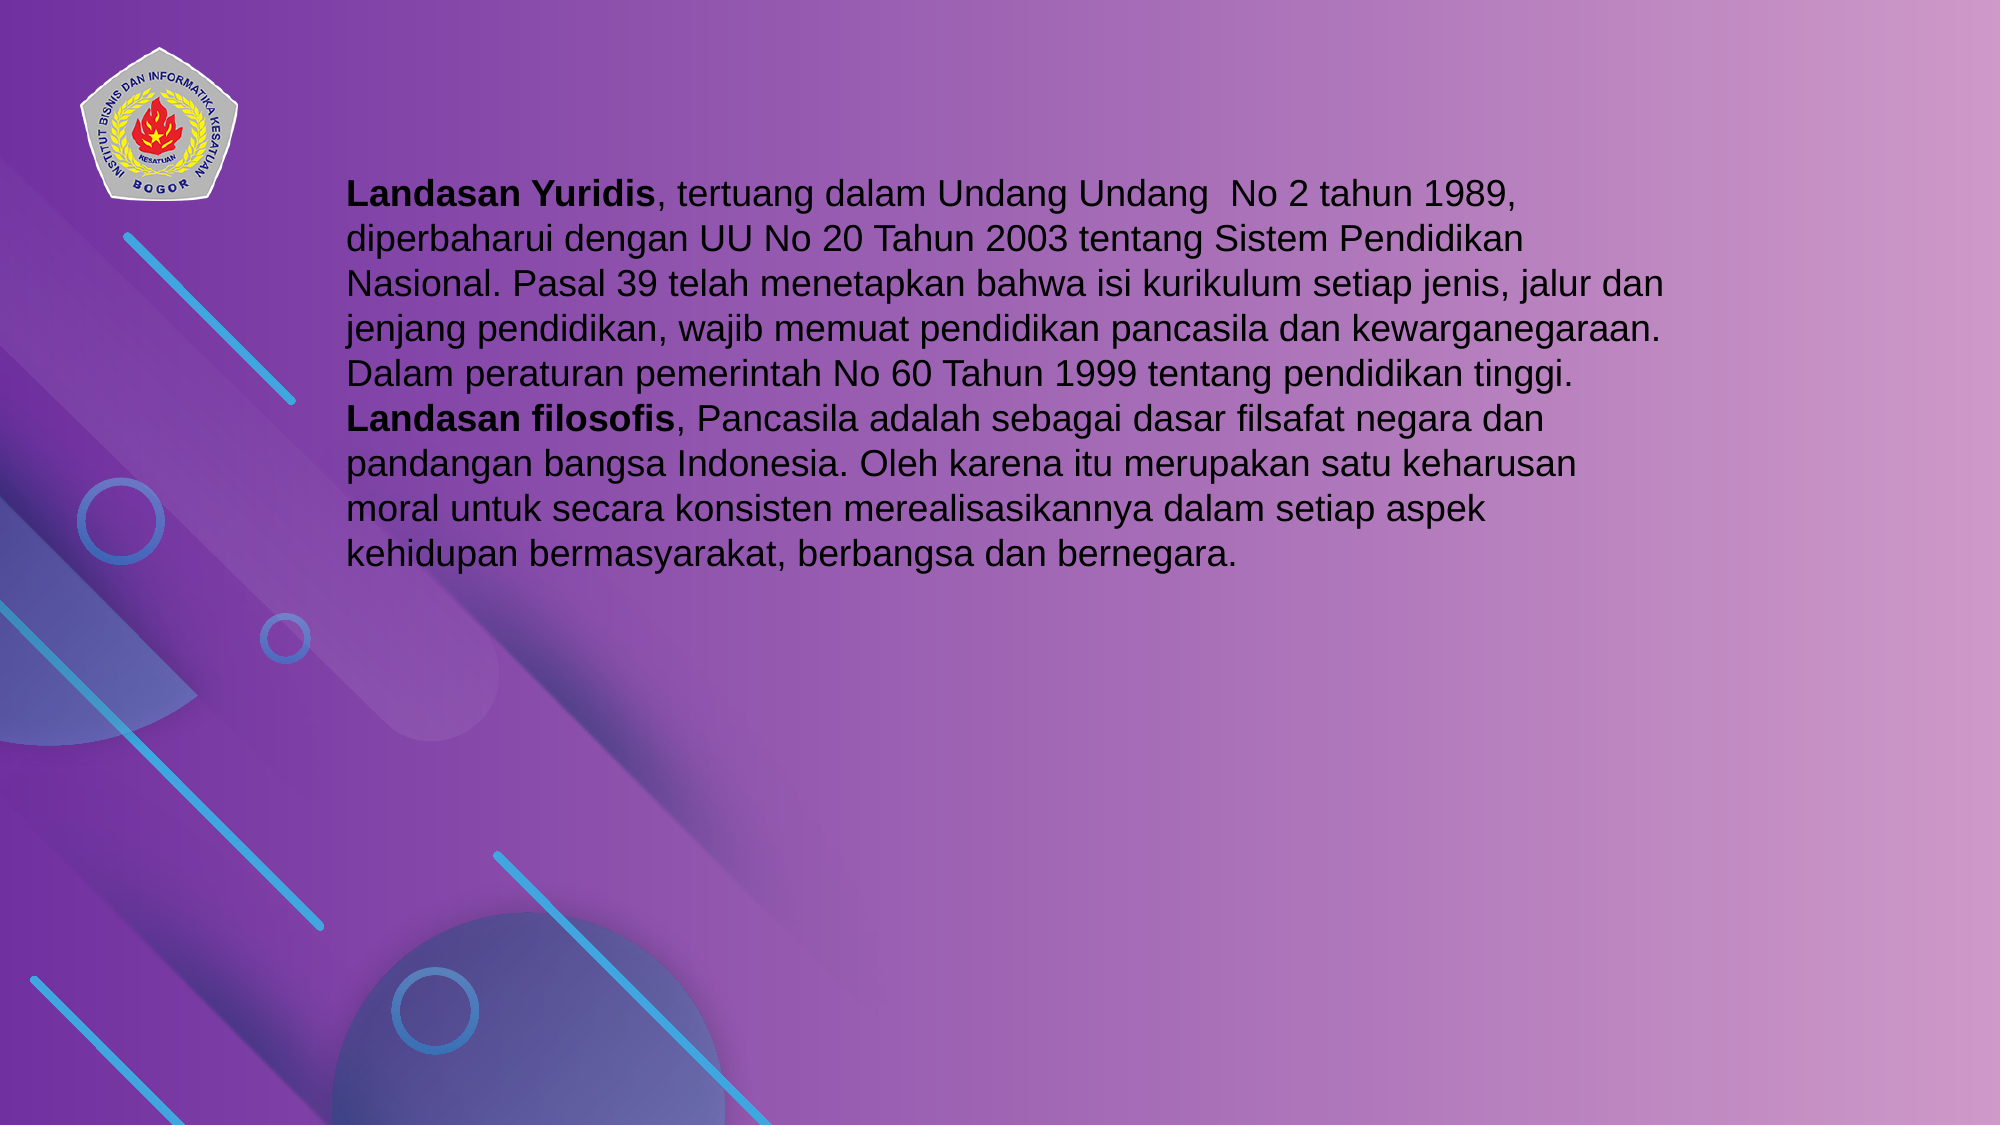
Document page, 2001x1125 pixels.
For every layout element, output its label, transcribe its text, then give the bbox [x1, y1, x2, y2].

picture [80, 47, 238, 201]
list Landasan Yuridis, tertuang dalam Undang Undang No 2 tahun 1989, diperbaharui dengan UU No 20 Tahun 2003 tentang Sistem Pendidikan Nasional. Pasal 39 telah menetapkan bahwa isi kurikulum setiap jenis, jalur dan jenjang pendidikan, wajib memuat pendidikan pancasila dan kewarganegaraan. Dalam peraturan pemerintah No 60 Tahun 1999 tentang pendidikan tinggi. Landasan filosofis, Pancasila adalah sebagai dasar filsafat negara dan pandangan bangsa Indonesia. Oleh karena itu merupakan satu keharusan moral untuk secara konsisten merealisasikannya dalam setiap aspek kehidupan bermasyarakat, berbangsa dan bernegara. [331, 161, 1682, 912]
